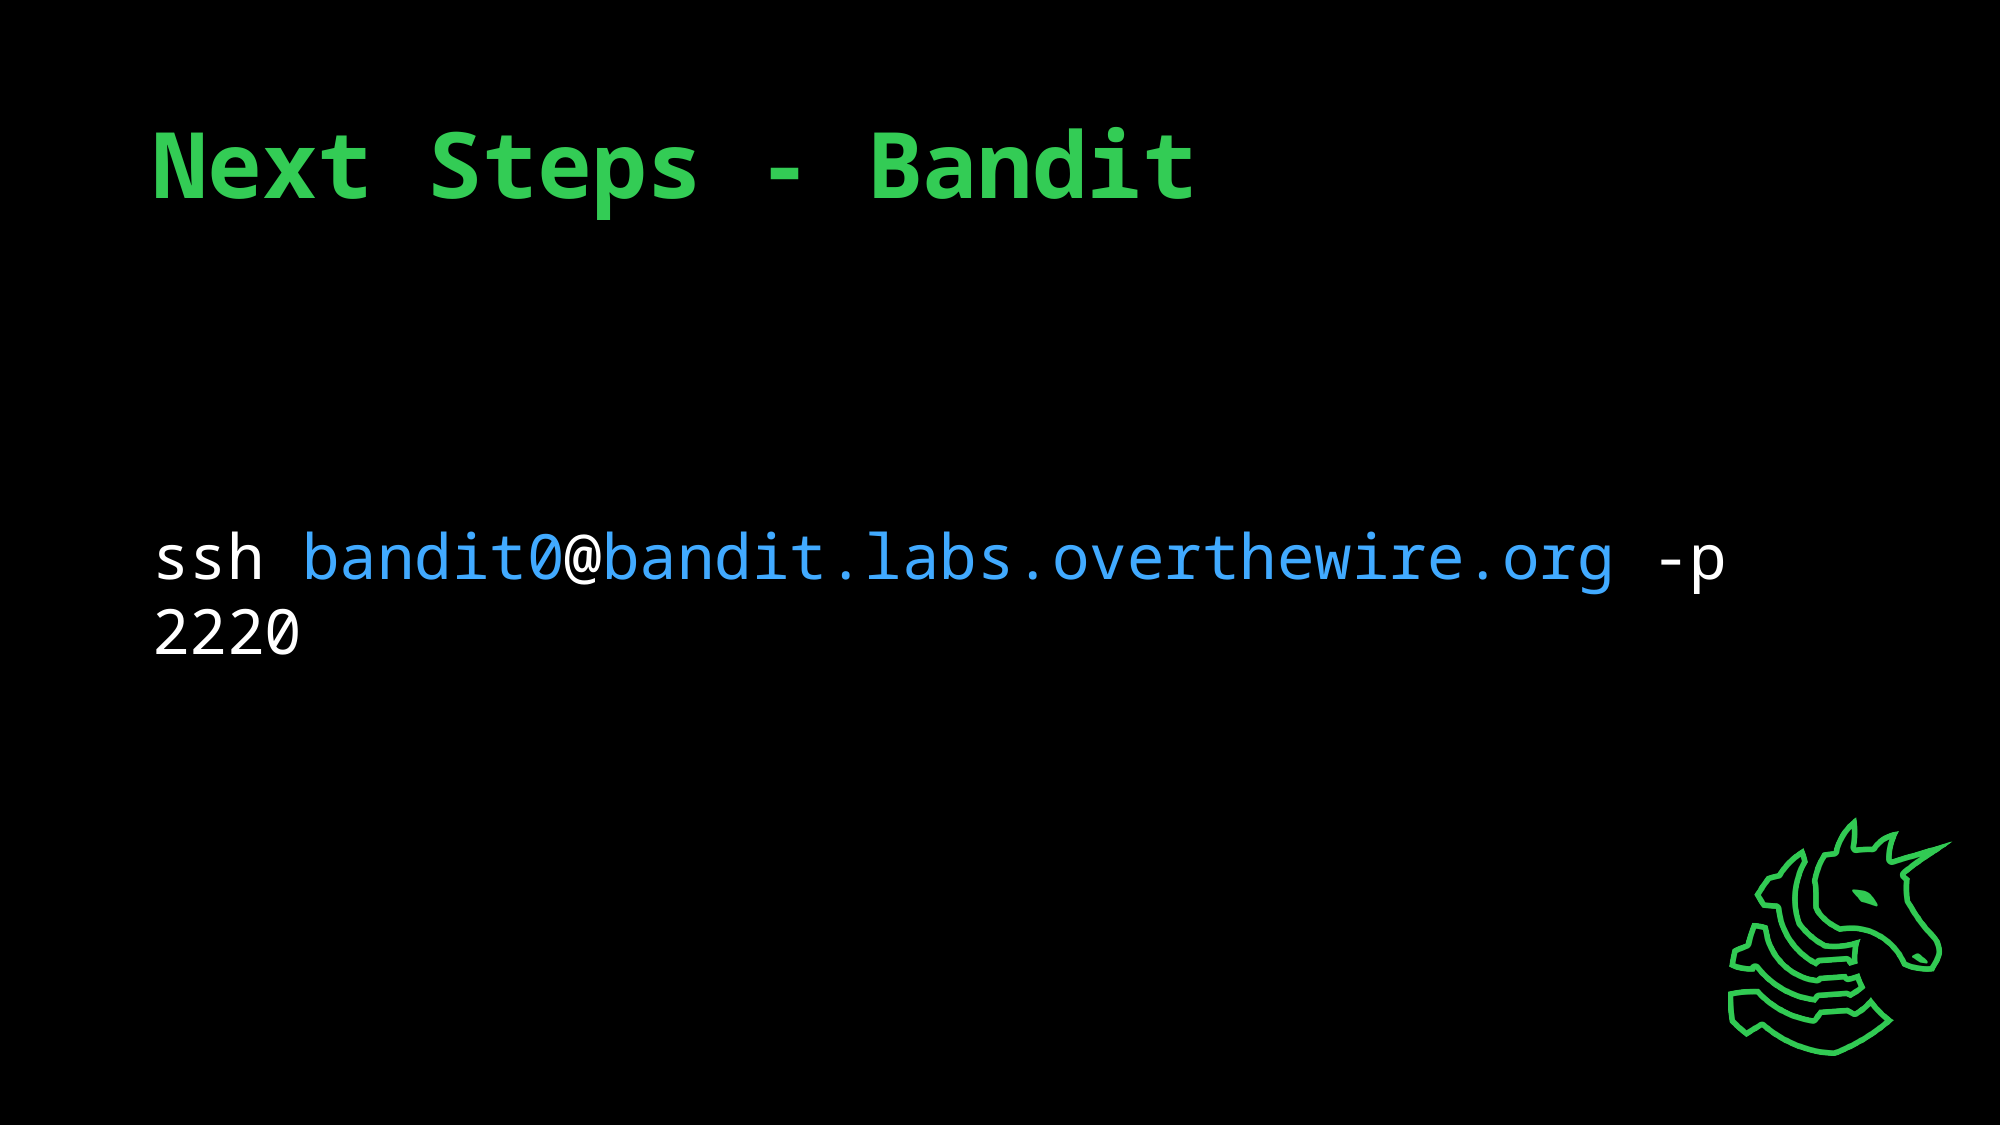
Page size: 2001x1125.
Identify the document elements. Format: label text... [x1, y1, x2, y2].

list ssh bandit0@bandit.labs.overthewire.org -p 2220 [137, 299, 1863, 1077]
title Next Steps - Bandit [137, 59, 1863, 278]
picture [1863, 817, 1953, 1056]
